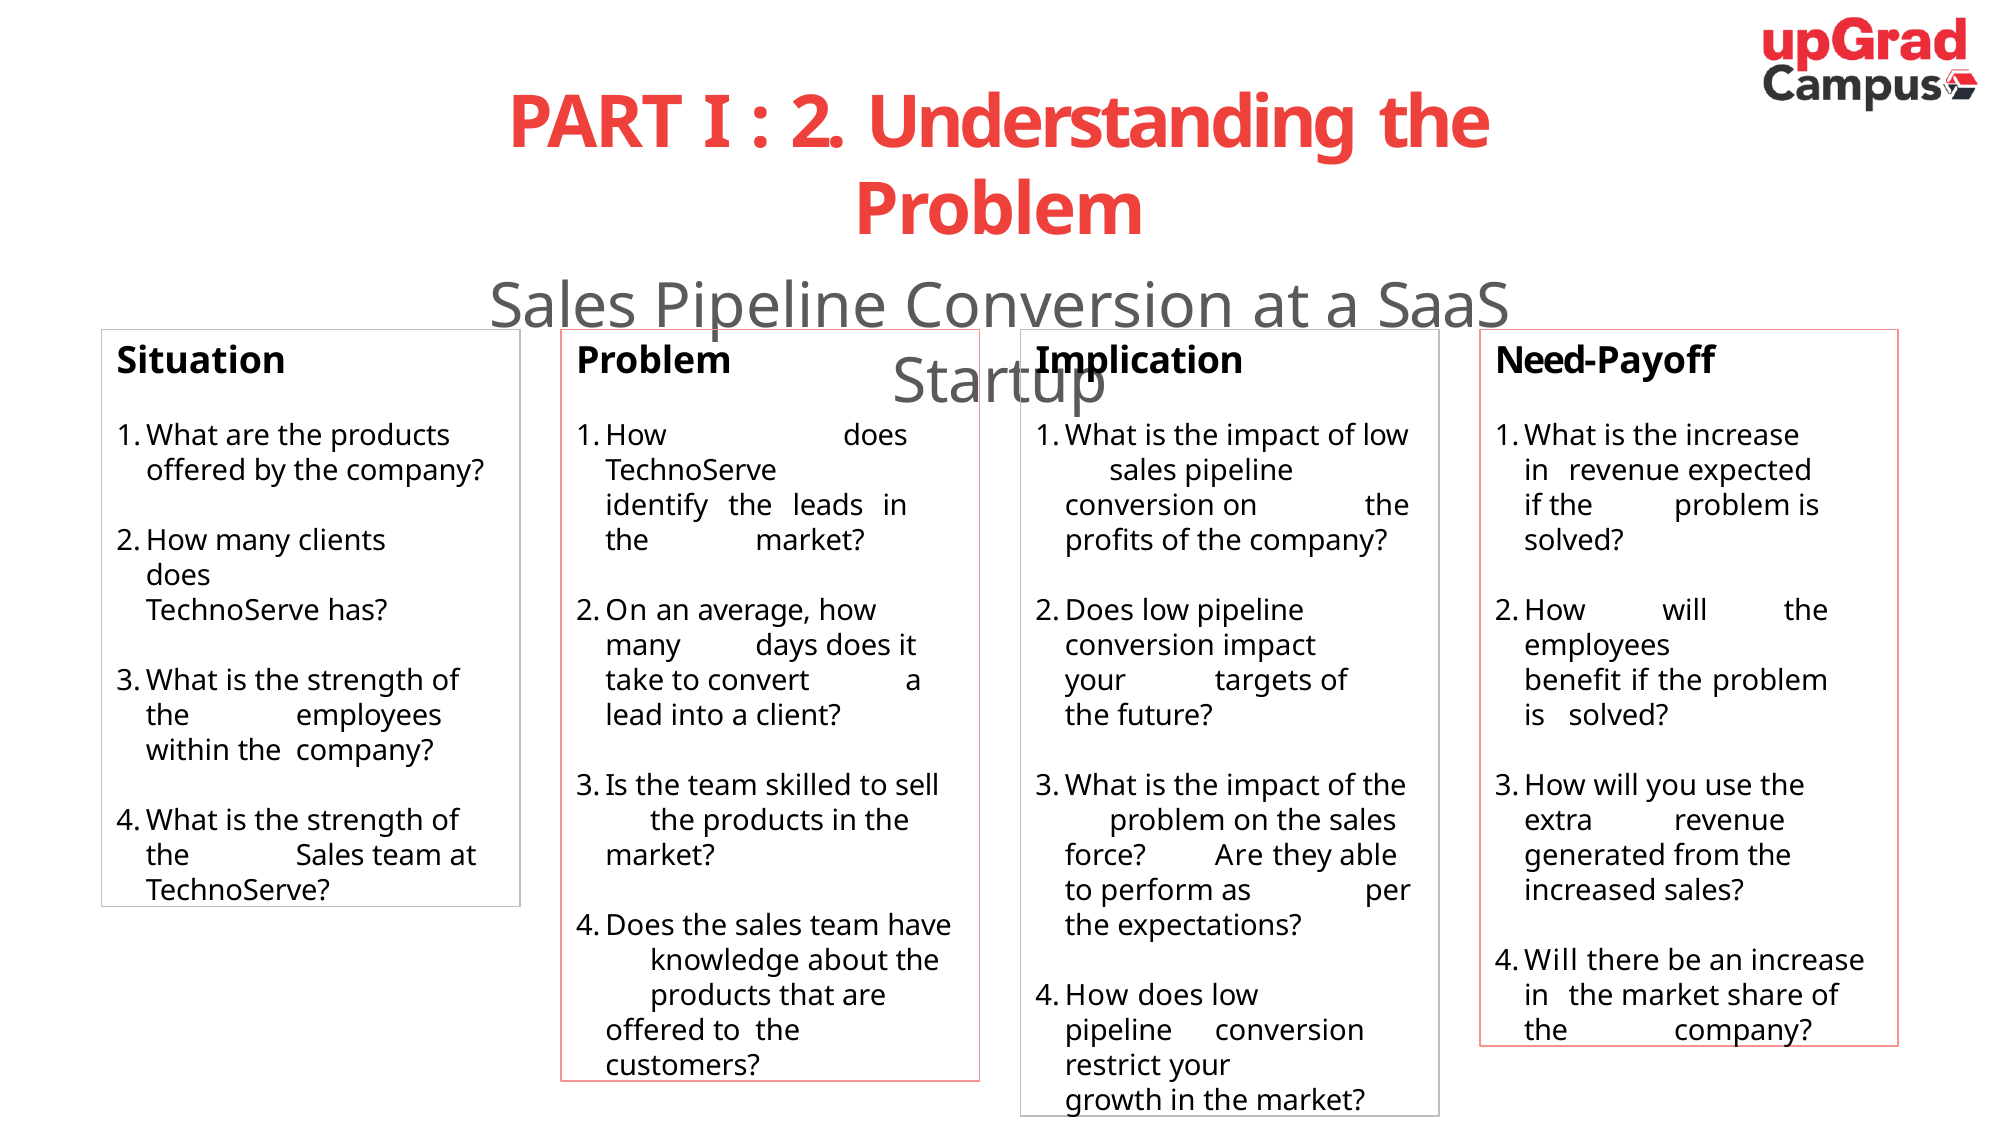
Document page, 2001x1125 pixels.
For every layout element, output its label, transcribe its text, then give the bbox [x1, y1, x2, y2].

text_box Need-Payoff What is the increase in revenue expected if the problem is solved? How will the employees benefit if the problem is solved? How will you use the extra revenue generated from the increased sales? Will there be an increase in the market share of the company? [1479, 329, 1899, 1047]
picture [1758, 9, 1980, 117]
text_box Implication What is the impact of low sales pipeline conversion on the profits of the company? Does low pipeline conversion impact your targets of the future? What is the impact of the problem on the sales force? Are they able to perform as per the expectations? How does low pipeline conversion restrict your growth in the market? [1020, 329, 1439, 1117]
title PART I : 2. Understanding the Problem Sales Pipeline Conversion at a SaaS Startup [374, 54, 1626, 415]
text_box Situation What are the products offered by the company? How many clients does TechnoServe has? What is the strength of the employees within the company? What is the strength of the Sales team at TechnoServe? [101, 329, 520, 907]
text_box Problem How does TechnoServe identify the leads in the market? On an average, how many days does it take to convert a lead into a client? Is the team skilled to sell the products in the market? Does the sales team have knowledge about the products that are offered to the customers? [561, 329, 980, 1082]
